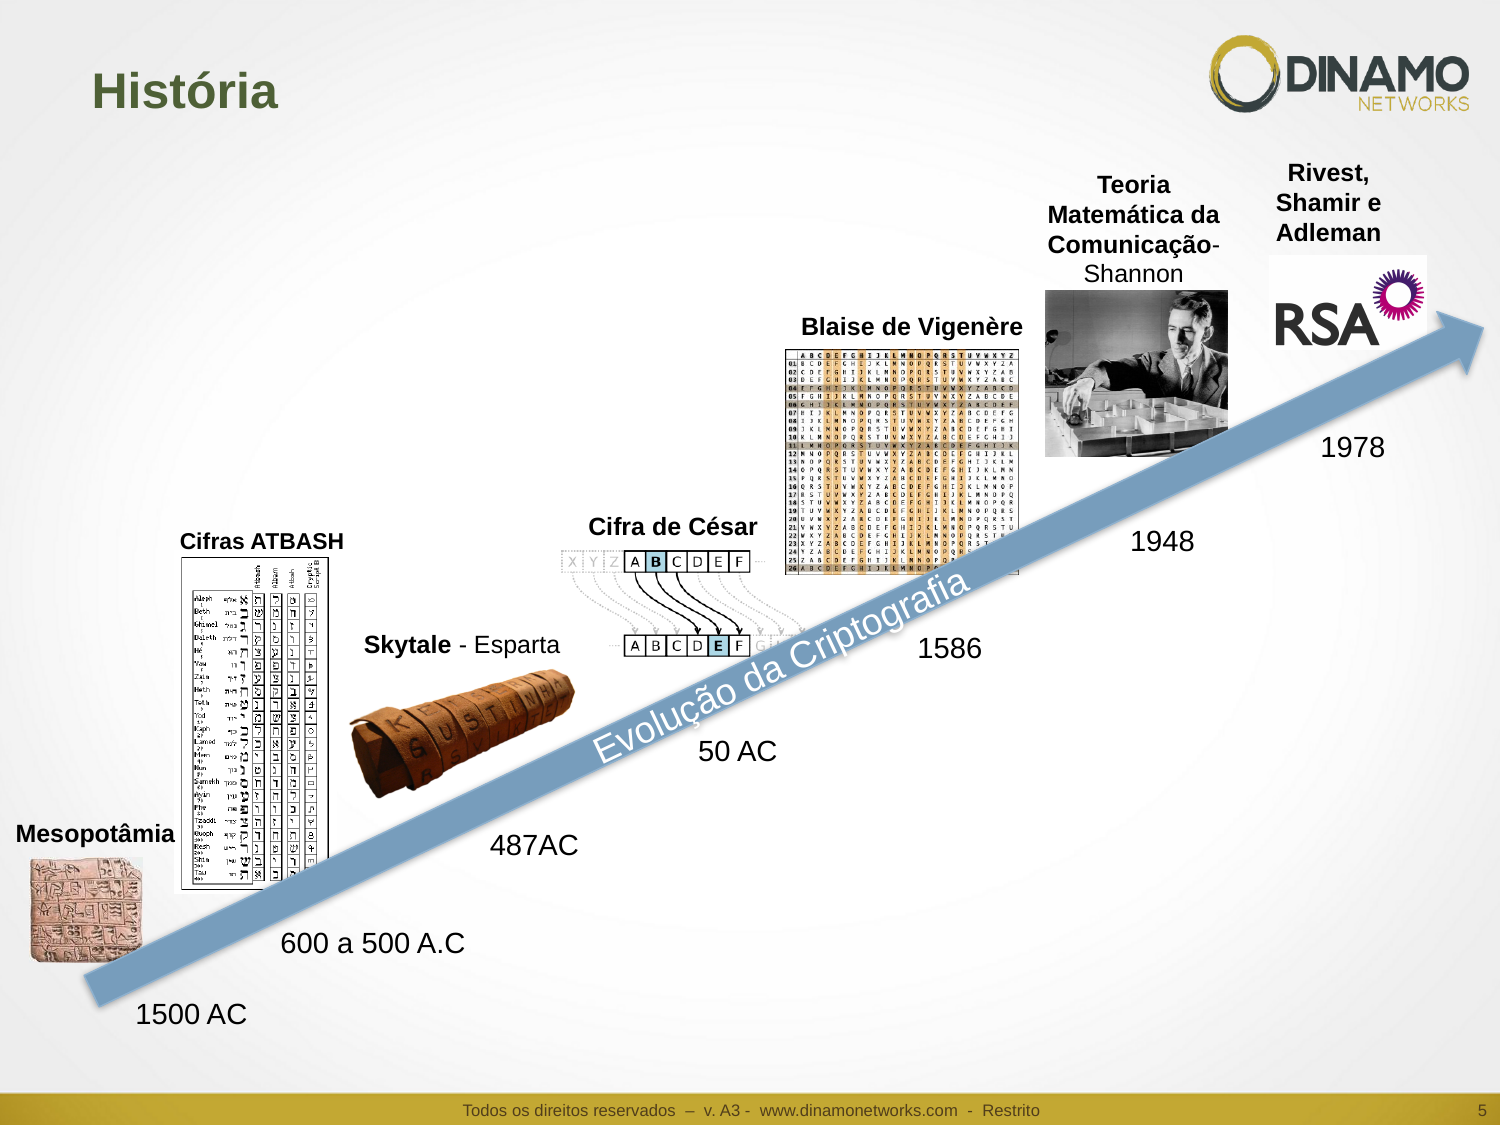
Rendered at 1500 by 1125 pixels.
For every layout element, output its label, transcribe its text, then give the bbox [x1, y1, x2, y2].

text_box Mesopotâmia [0, 810, 168, 856]
text_box Cifras ATBASH [164, 519, 360, 562]
text_box 1500 AC [120, 987, 271, 1038]
text_box Evolução da Criptografia [581, 583, 991, 779]
text_box Evolução da Criptografia [83, 902, 322, 1008]
picture [0, 0, 1500, 1125]
text_box Teoria Matemática da Comunicação-Shannon [1021, 160, 1247, 296]
text_box Rivest, Shamir e Adleman [1246, 149, 1412, 254]
text_box 1948 [1115, 515, 1211, 565]
text_box Cifra de César [573, 503, 774, 549]
text_box Blaise de Vigenère [786, 302, 1039, 348]
text_box 50 AC [683, 724, 801, 775]
title História [76, 35, 1123, 142]
text_box 1586 [902, 621, 998, 672]
text_box Evolução da Criptografia [1023, 310, 1485, 568]
text_box 600 a 500 A.C [265, 916, 490, 967]
text_box 1978 [1305, 420, 1401, 471]
text_box 487AC [474, 819, 602, 869]
text_box Skytale - Esparta [349, 621, 576, 667]
text_box Evolução da Criptografia [341, 808, 519, 893]
